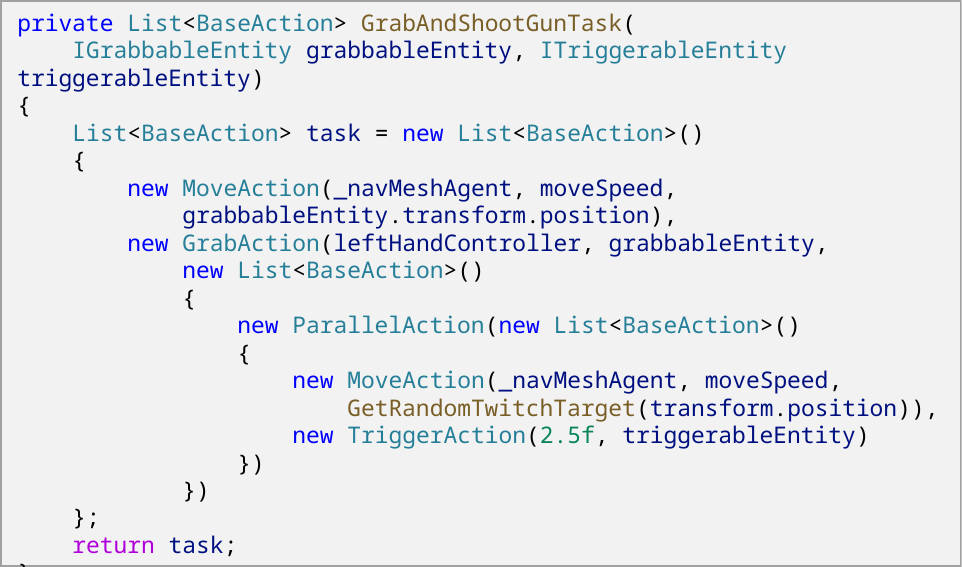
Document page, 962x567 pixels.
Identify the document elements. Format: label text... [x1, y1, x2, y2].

text_box private List<BaseAction> GrabAndShootGunTask( IGrabbableEntity grabbableEntity, ITriggerableEntity triggerableEntity) { List<BaseAction> task = new List<BaseAction>() { new MoveAction(_navMeshAgent, moveSpeed, grabbableEntity.transform.position), new GrabAction(leftHandController, grabbableEntity, new List<BaseAction>() { new ParallelAction(new List<BaseAction>() { new MoveAction(_navMeshAgent, moveSpeed, GetRandomTwitchTarget(transform.position)), new TriggerAction(2.5f, triggerableEntity) }) }) }; return task; } [0, 0, 962, 567]
